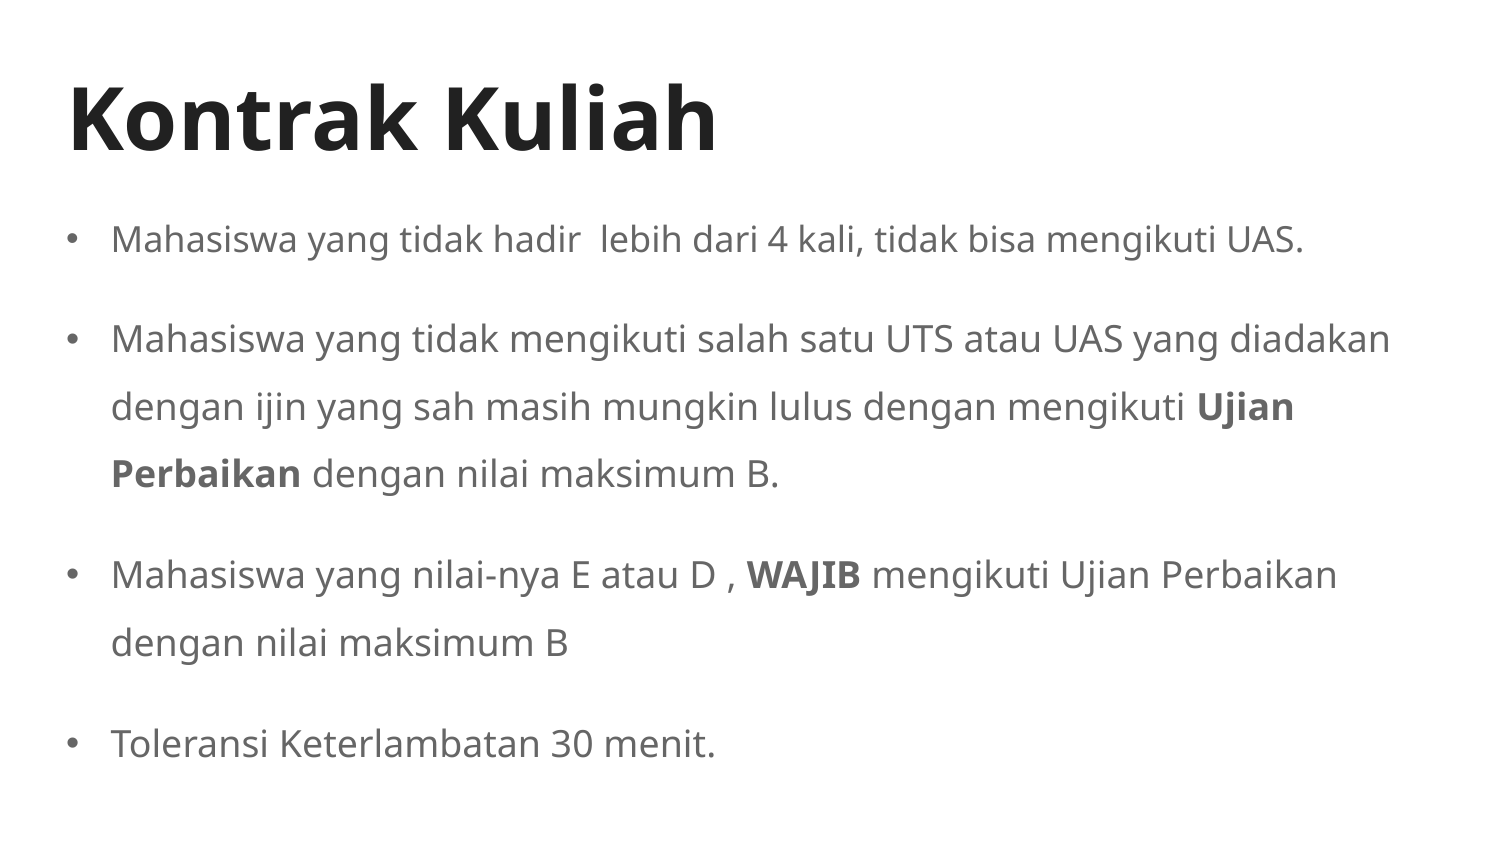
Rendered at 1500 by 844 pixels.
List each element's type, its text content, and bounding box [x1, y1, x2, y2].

title Kontrak Kuliah [51, 48, 1449, 180]
list Mahasiswa yang tidak hadir lebih dari 4 kali, tidak bisa mengikuti UAS. Mahasiswa yang tidak mengikuti salah satu UTS atau UAS yang diadakan dengan ijin yang sah masih mungkin lulus dengan mengikuti Ujian Perbaikan dengan nilai maksimum B. Mahasiswa yang nilai-nya E atau D , WAJIB mengikuti Ujian Perbaikan dengan nilai maksimum B Toleransi Keterlambatan 30 menit. [51, 201, 1449, 750]
